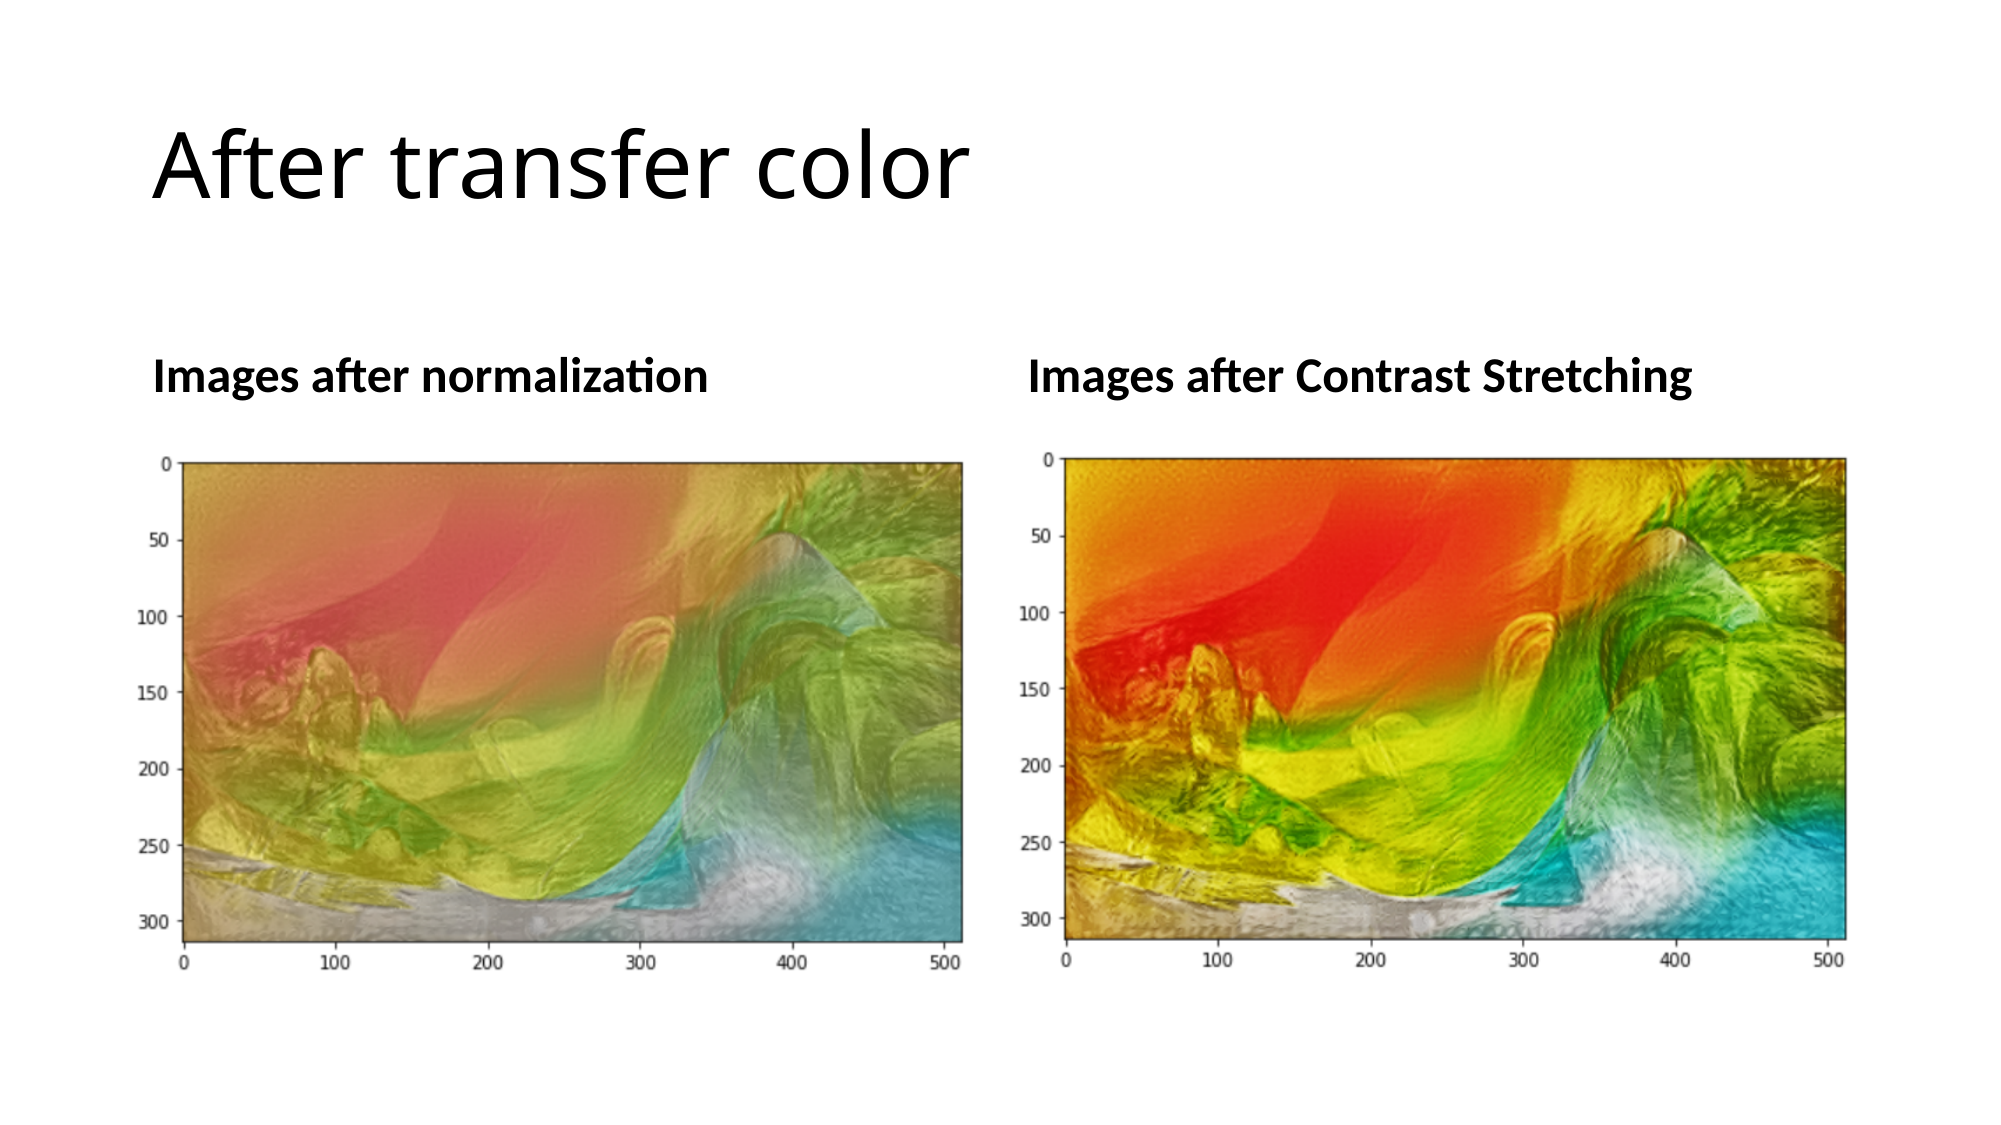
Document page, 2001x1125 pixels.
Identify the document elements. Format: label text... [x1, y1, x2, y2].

list Images after Contrast Stretching [1012, 275, 1863, 411]
title After transfer color [137, 59, 1863, 278]
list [137, 447, 984, 980]
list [1012, 445, 1863, 981]
list Images after normalization [137, 275, 984, 411]
